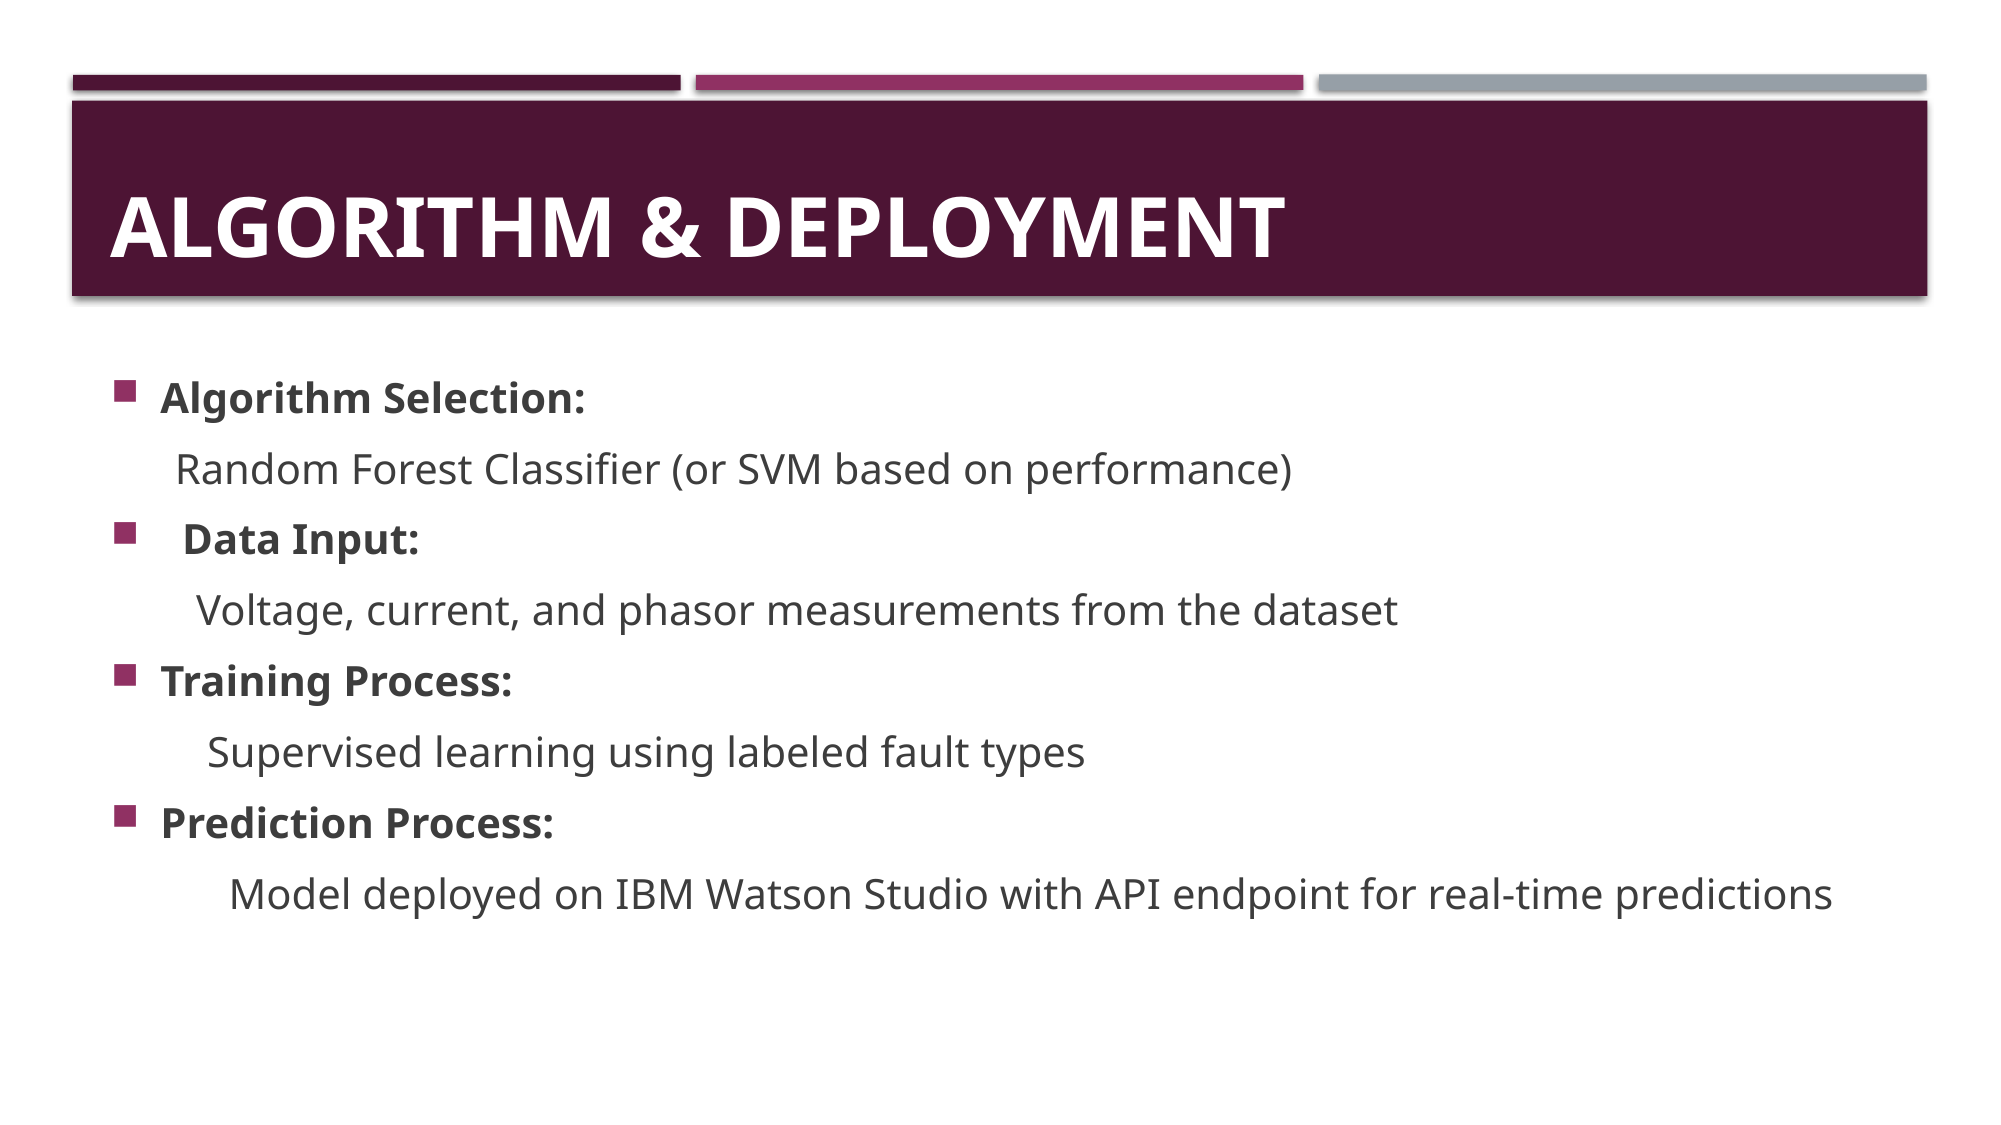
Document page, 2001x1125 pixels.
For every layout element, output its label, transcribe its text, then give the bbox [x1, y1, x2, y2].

list Algorithm Selection: Random Forest Classifier (or SVM based on performance) Data Input: Voltage, current, and phasor measurements from the dataset Training Process: Supervised learning using labeled fault types Prediction Process: Model deployed on IBM Watson Studio with API endpoint for real-time predictions [95, 342, 1905, 947]
title ALGORITHM & DEPLOYMENT [95, 115, 1905, 282]
